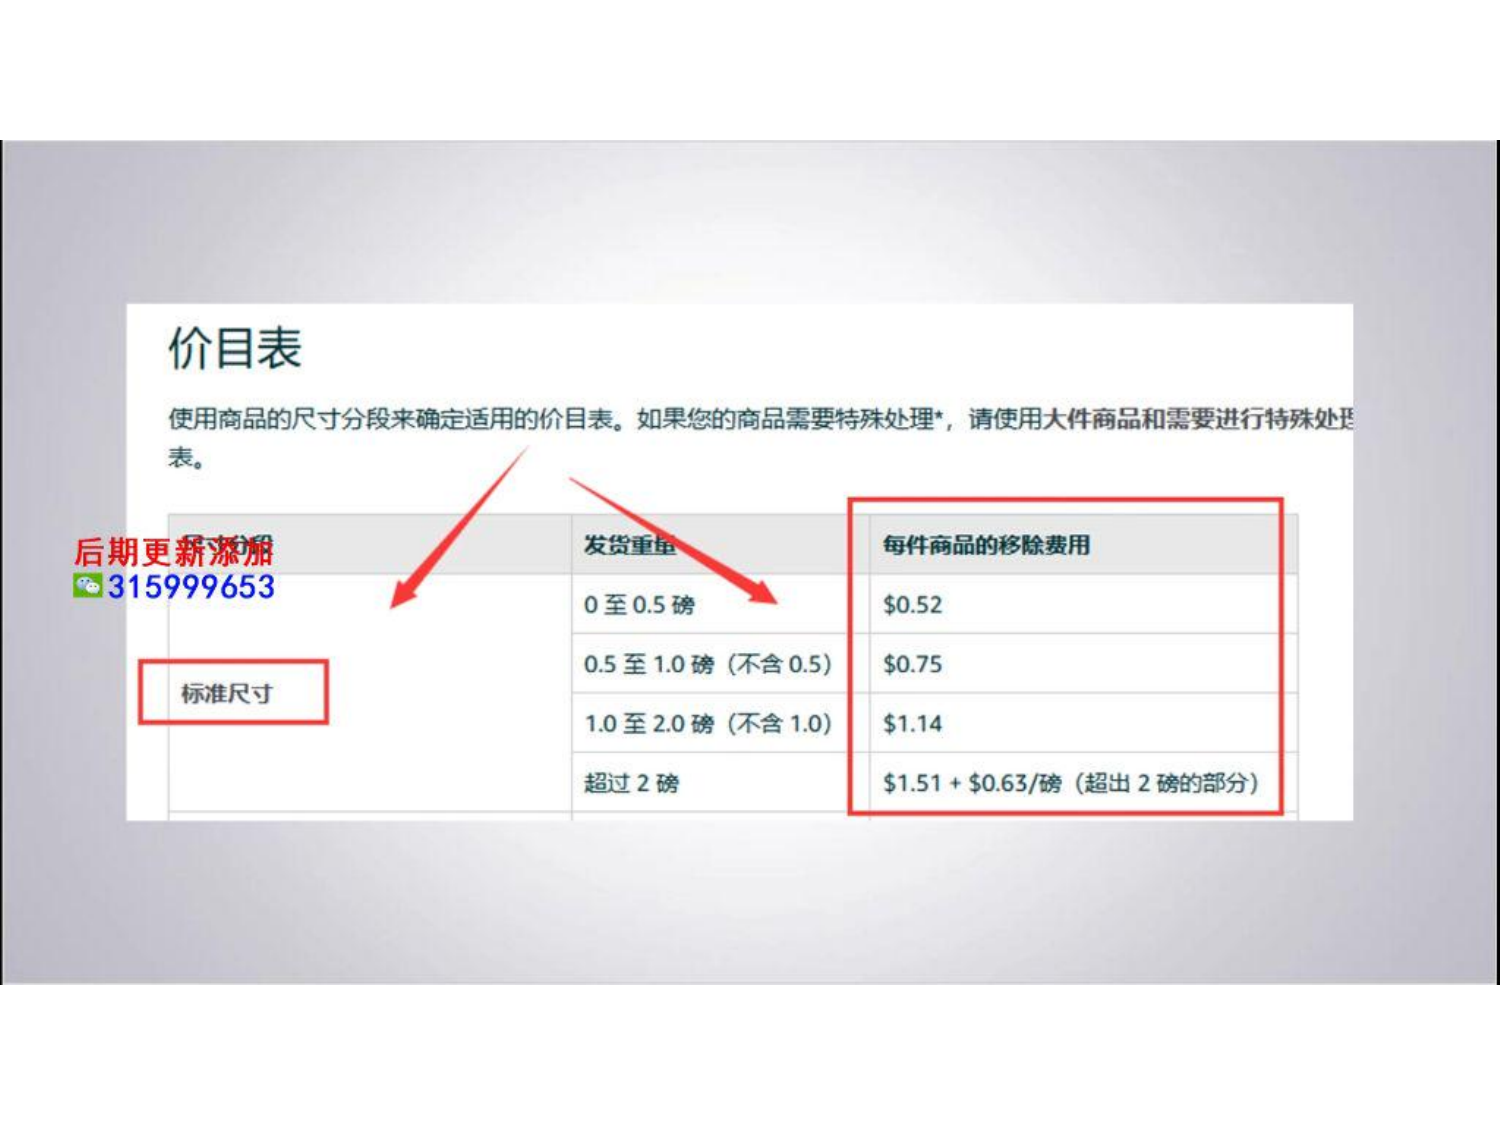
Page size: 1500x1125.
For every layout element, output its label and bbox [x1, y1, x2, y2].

picture [0, 140, 1500, 985]
